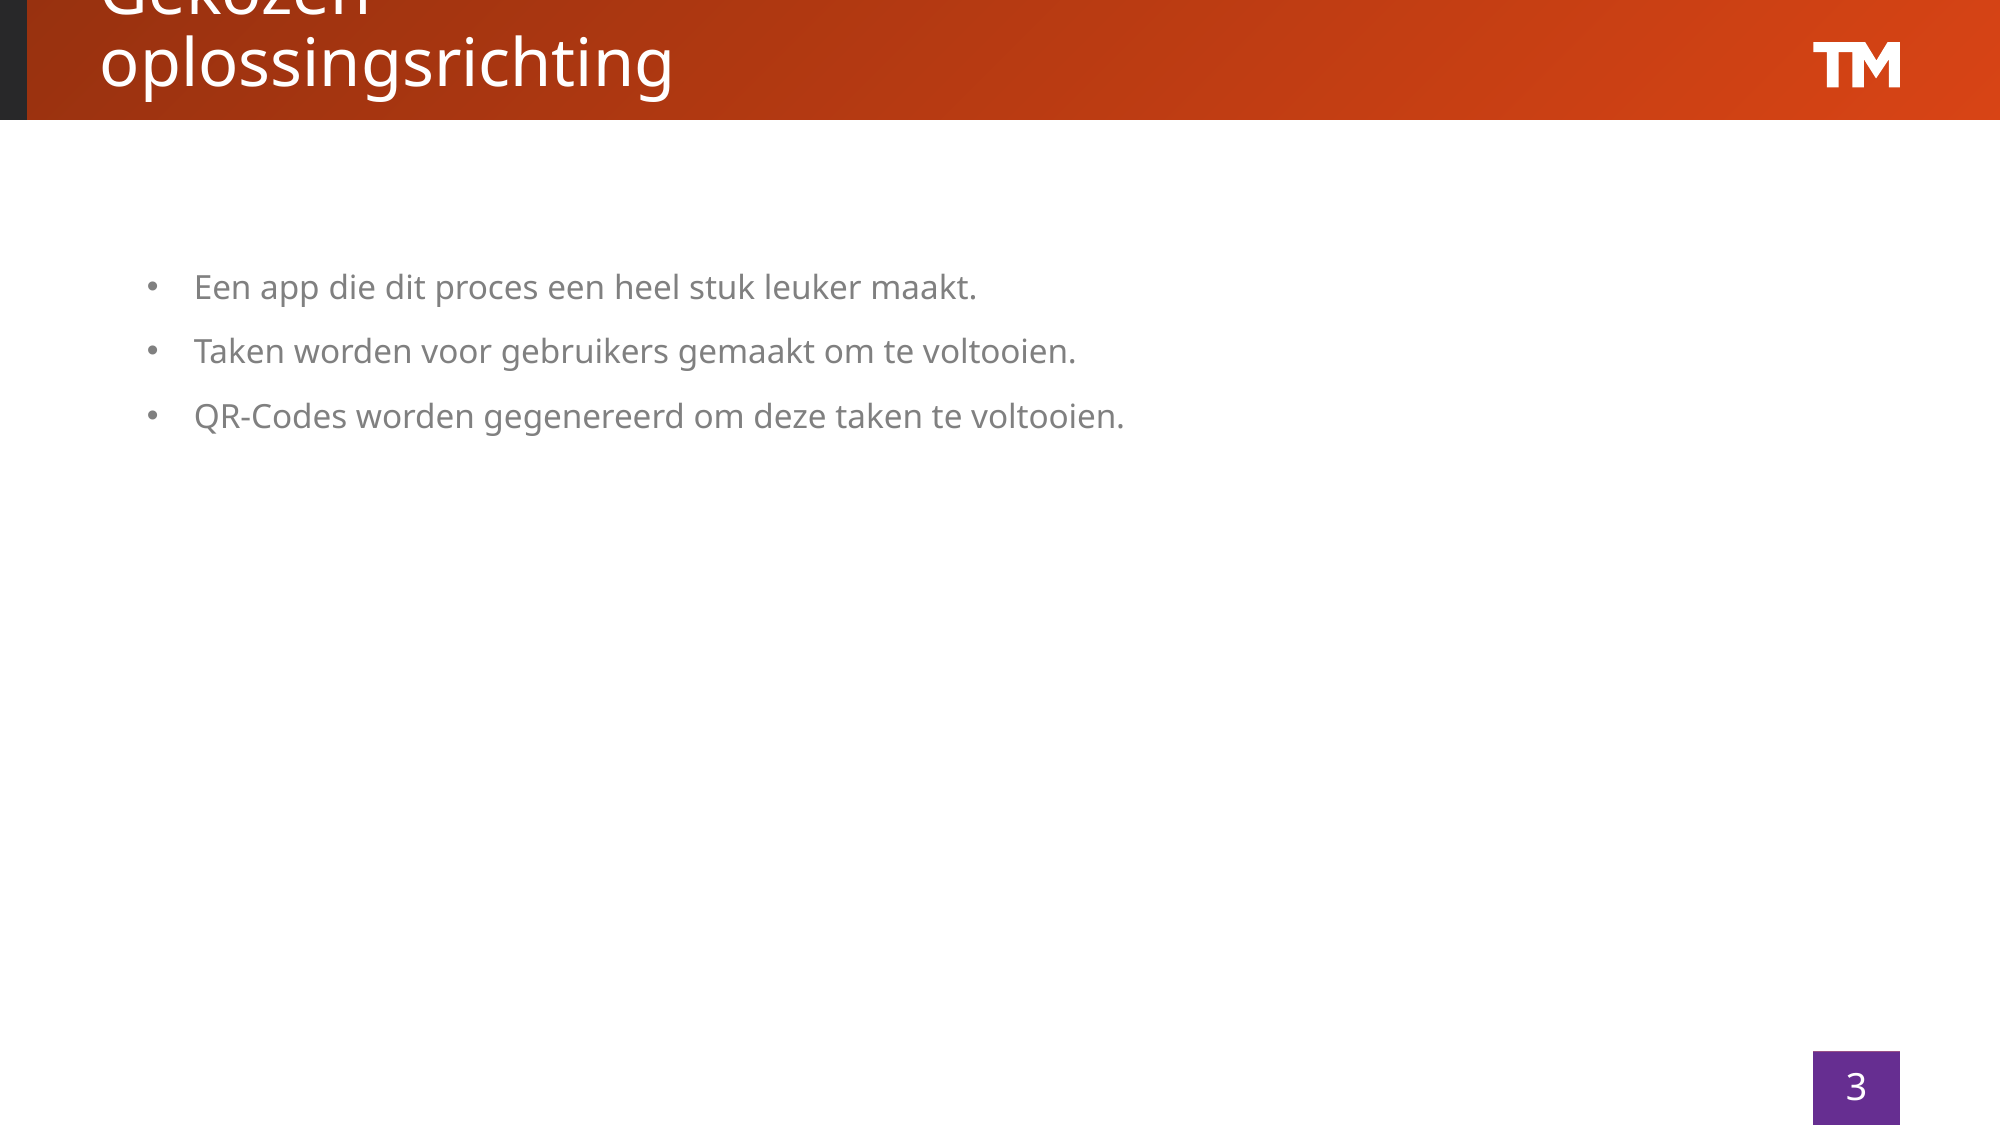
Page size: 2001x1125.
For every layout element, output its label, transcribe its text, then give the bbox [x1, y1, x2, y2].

title Gekozen oplossingsrichting [99, 28, 929, 101]
list Een app die dit proces een heel stuk leuker maakt. Taken worden voor gebruikers gemaakt om te voltooien. QR-Codes worden gegenereerd om deze taken te voltooien. [99, 254, 1900, 968]
